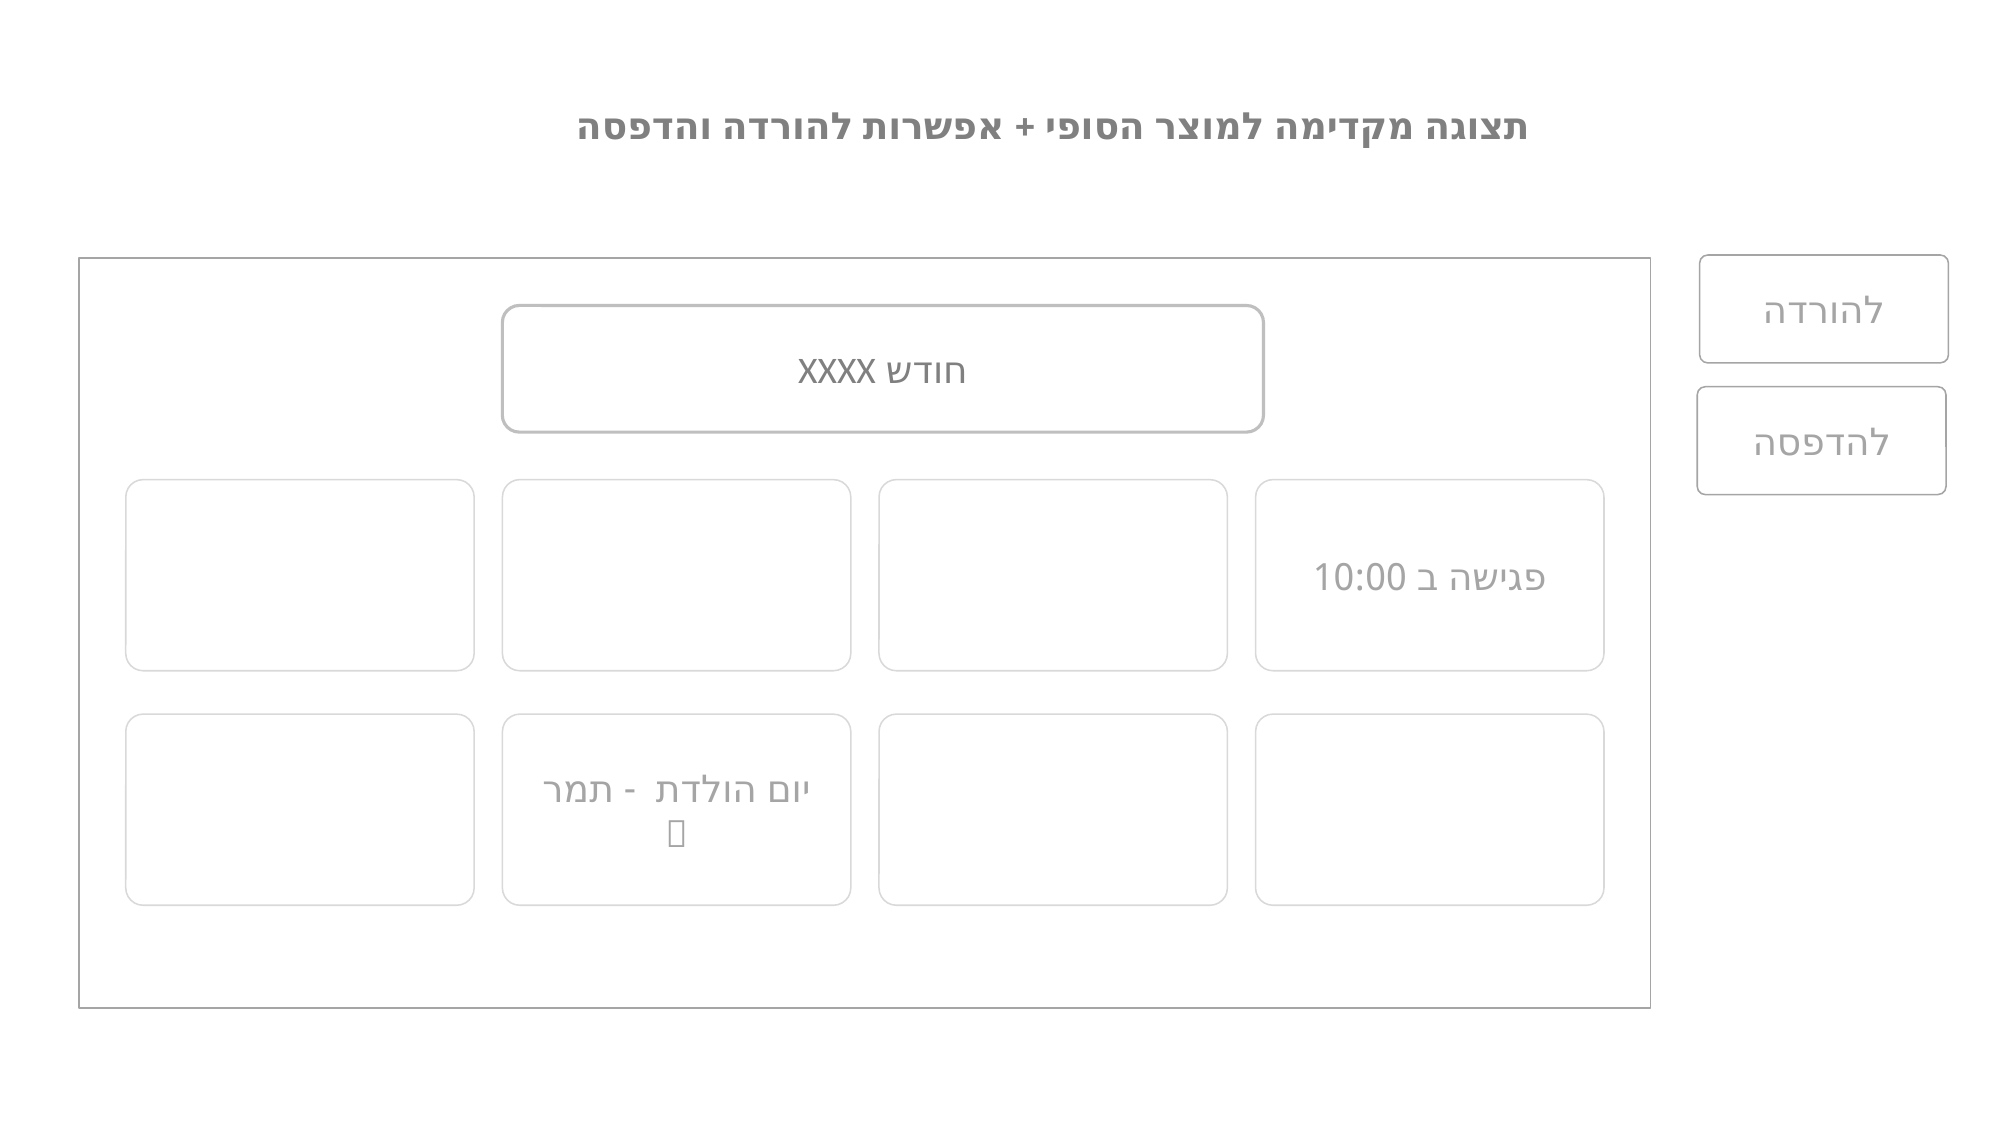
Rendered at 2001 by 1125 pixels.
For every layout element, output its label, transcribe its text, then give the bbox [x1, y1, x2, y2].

text_box [1255, 714, 1604, 906]
text_box יום הולדת - תמר 🤍 [502, 714, 851, 906]
text_box להדפסה [1697, 386, 1947, 495]
text_box פגישה ב 10:00 [1255, 479, 1604, 671]
text_box [878, 479, 1228, 671]
text_box [125, 479, 475, 671]
text_box תצוגה מקדימה למוצר הסופי + אפשרות להורדה והדפסה [561, 94, 1546, 155]
text_box להורדה [1699, 254, 1949, 363]
text_box [79, 258, 1651, 1008]
text_box חודש XXXX [500, 303, 1266, 434]
text_box [502, 479, 851, 671]
text_box [125, 714, 475, 906]
text_box [878, 714, 1228, 906]
